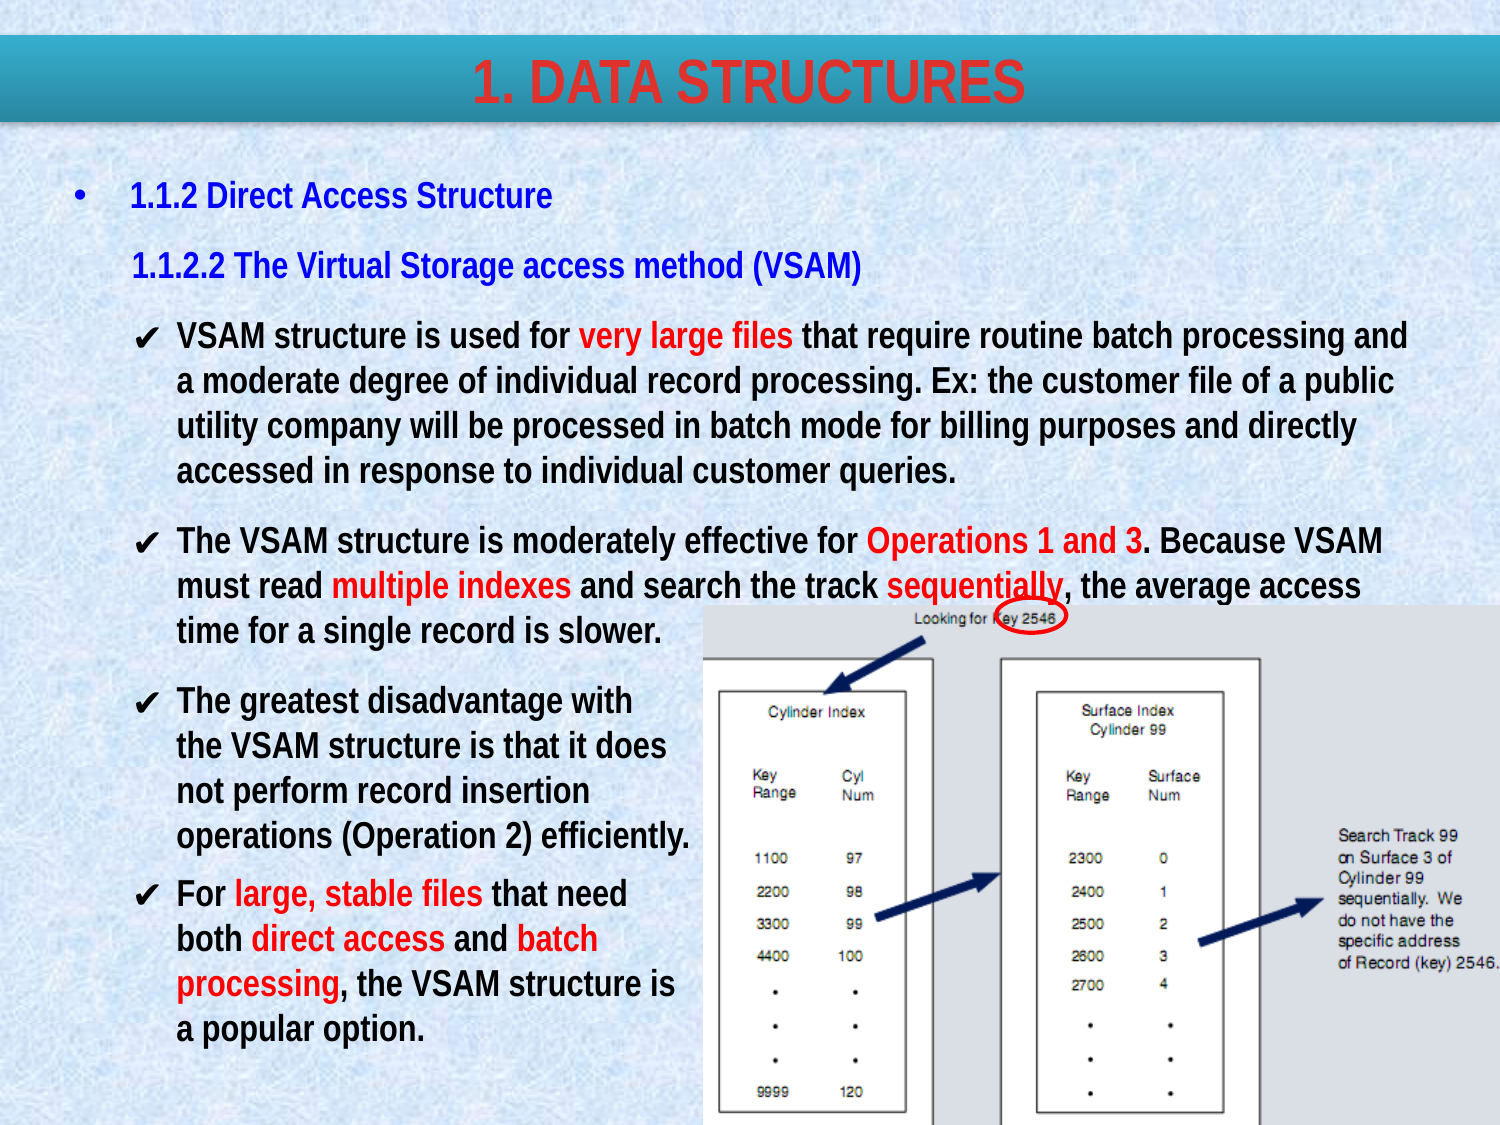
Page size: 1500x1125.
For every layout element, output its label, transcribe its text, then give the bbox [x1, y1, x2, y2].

list 1.1.2 Direct Access Structure 1.1.2.2 The Virtual Storage access method (VSAM) VSAM structure is used for very large files that require routine batch processing and a moderate degree of individual record processing. Ex: the customer file of a public utility company will be processed in batch mode for billing purposes and directly accessed in response to individual customer queries. The VSAM structure is moderately effective for Operations 1 and 3. Because VSAM must read multiple indexes and search the track sequentially, the average access time for a single record is slower. The greatest disadvantage with the VSAM structure is that it does not perform record insertion operations (Operation 2) efficiently. For large, stable files that need both direct access and batch processing, the VSAM structure is a popular option. [58, 164, 1442, 1090]
text_box [1005, 597, 1057, 603]
picture [0, 122, 1500, 1125]
text_box 1. DATA STRUCTURES [0, 35, 1500, 122]
picture [0, 0, 1500, 35]
